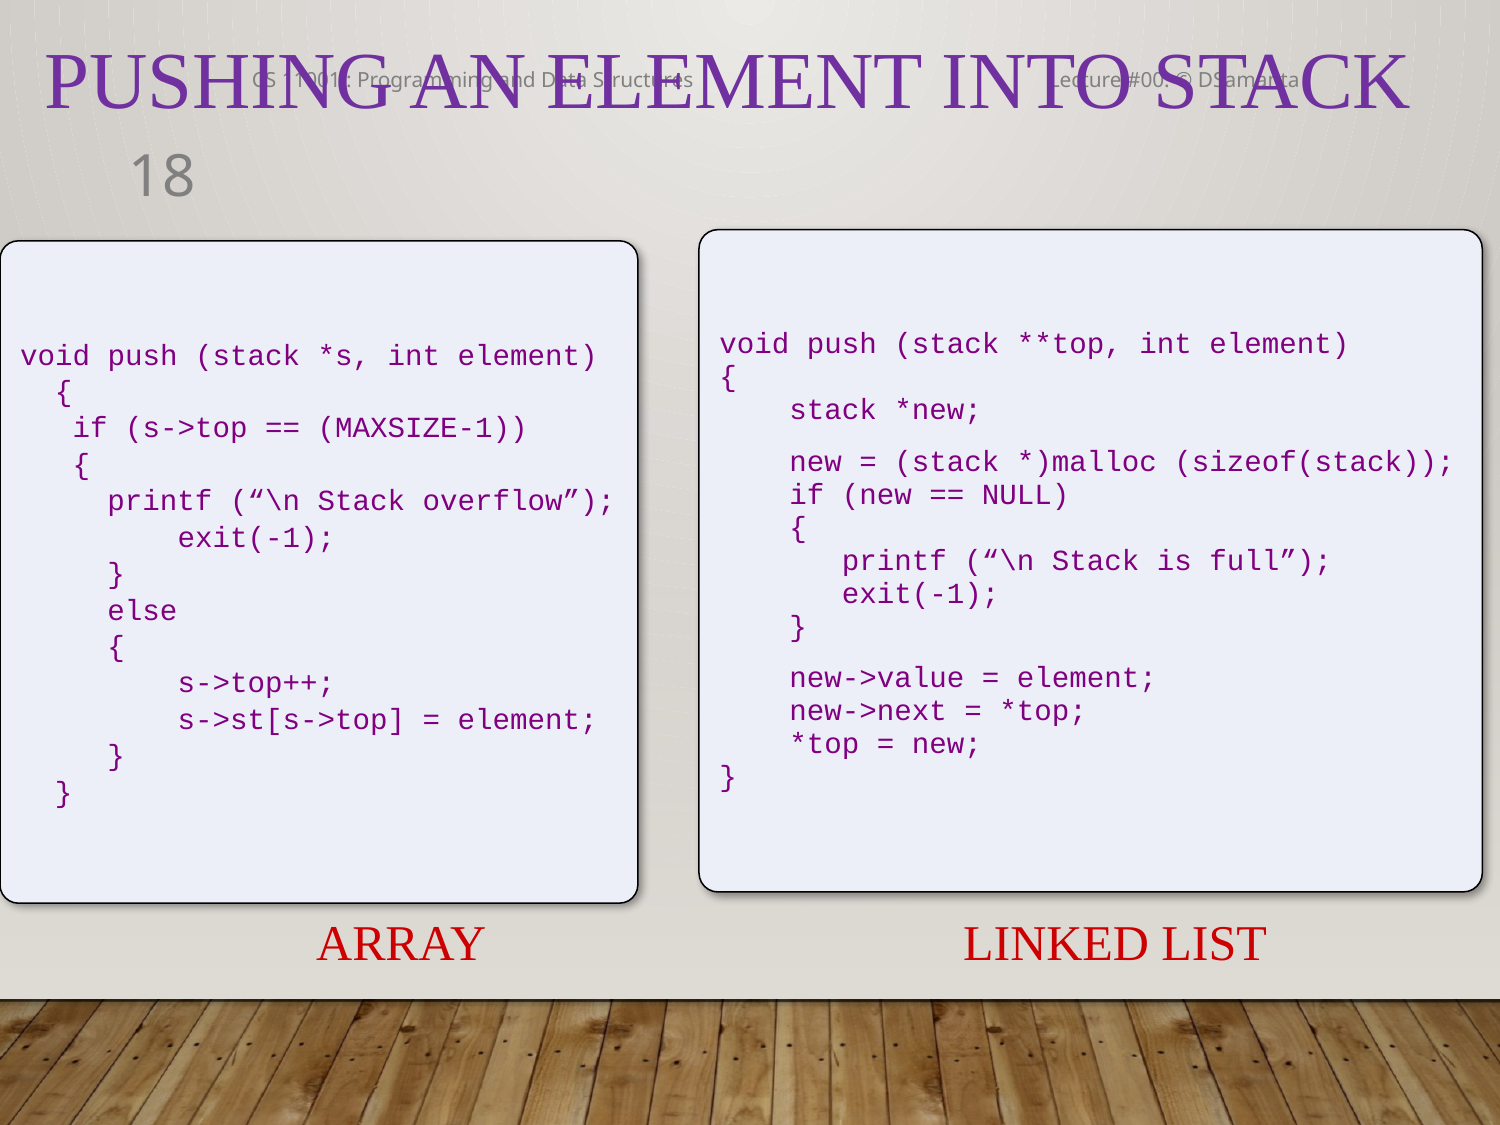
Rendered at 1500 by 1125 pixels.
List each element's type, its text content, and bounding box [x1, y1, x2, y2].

text_box void push (stack *s, int element) { if (s->top == (MAXSIZE-1)) { printf (“\n Stack overflow”); exit(-1); } else { s->top++; s->st[s->top] = element; } } [0, 240, 639, 904]
text_box void push (stack **top, int element) { stack *new; new = (stack *)malloc (sizeof(stack)); if (new == NULL) { printf (“\n Stack is full”); exit(-1); } new->value = element; new->next = *top; *top = new; } [698, 228, 1484, 893]
title Pushing an element into stack [29, 30, 1459, 219]
text_box LINKED LIST [924, 903, 1306, 978]
text_box ARRAY [263, 903, 539, 978]
picture [0, 999, 1500, 1125]
